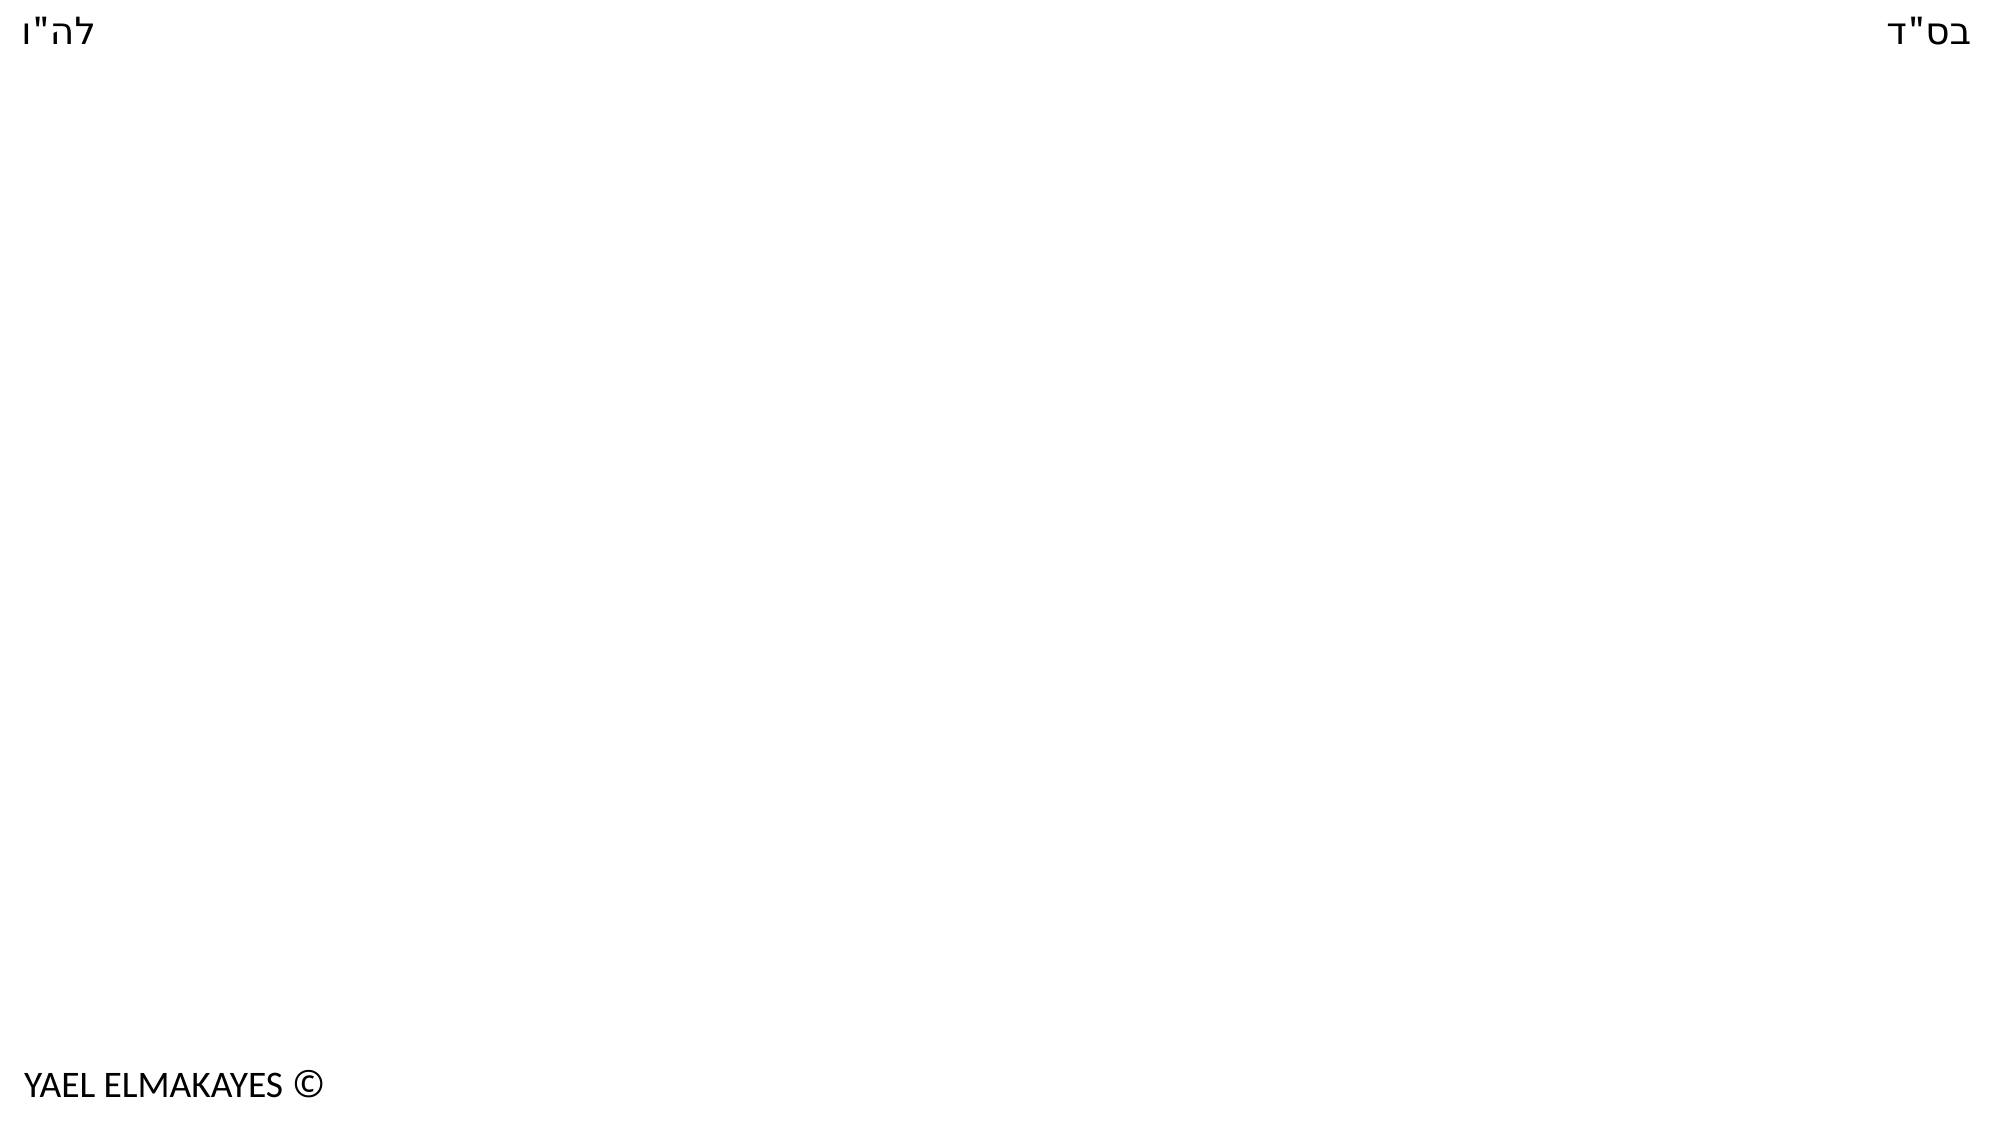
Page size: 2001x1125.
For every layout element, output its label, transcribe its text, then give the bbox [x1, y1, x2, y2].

text_box © YAEL ELMAKAYES [0, 1052, 340, 1113]
text_box לה"ו [0, 0, 111, 60]
text_box בס"ד [1860, 0, 1987, 60]
